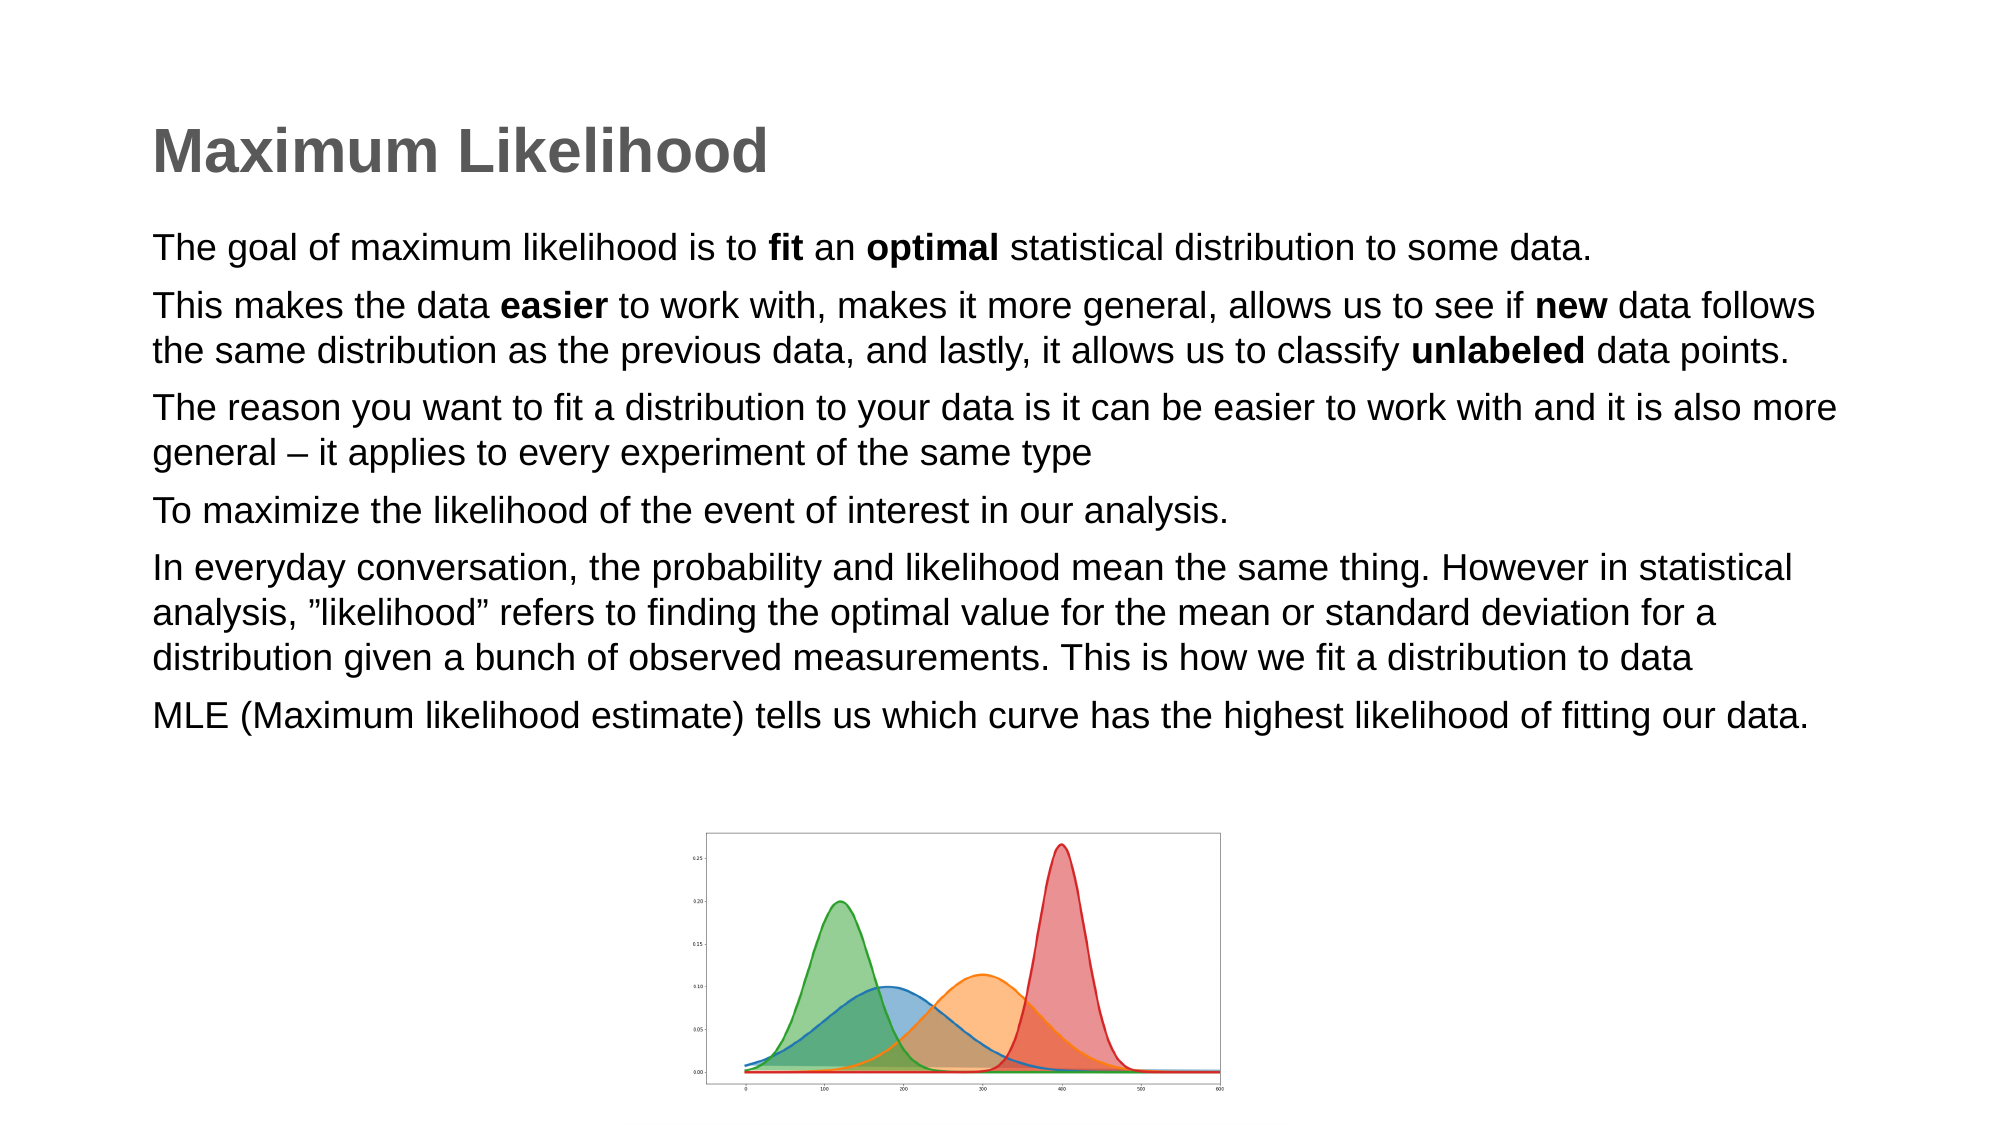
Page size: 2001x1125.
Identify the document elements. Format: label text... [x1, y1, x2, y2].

picture [623, 793, 1286, 1125]
list The goal of maximum likelihood is to fit an optimal statistical distribution to some data. This makes the data easier to work with, makes it more general, allows us to see if new data follows the same distribution as the previous data, and lastly, it allows us to classify unlabeled data points. The reason you want to fit a distribution to your data is it can be easier to work with and it is also more general – it applies to every experiment of the same type To maximize the likelihood of the event of interest in our analysis. In everyday conversation, the probability and likelihood mean the same thing. However in statistical analysis, ”likelihood” refers to finding the optimal value for the mean or standard deviation for a distribution given a bunch of observed measurements. This is how we fit a distribution to data MLE (Maximum likelihood estimate) tells us which curve has the highest likelihood of fitting our data. [137, 215, 1863, 930]
title Maximum Likelihood [137, 44, 1863, 193]
